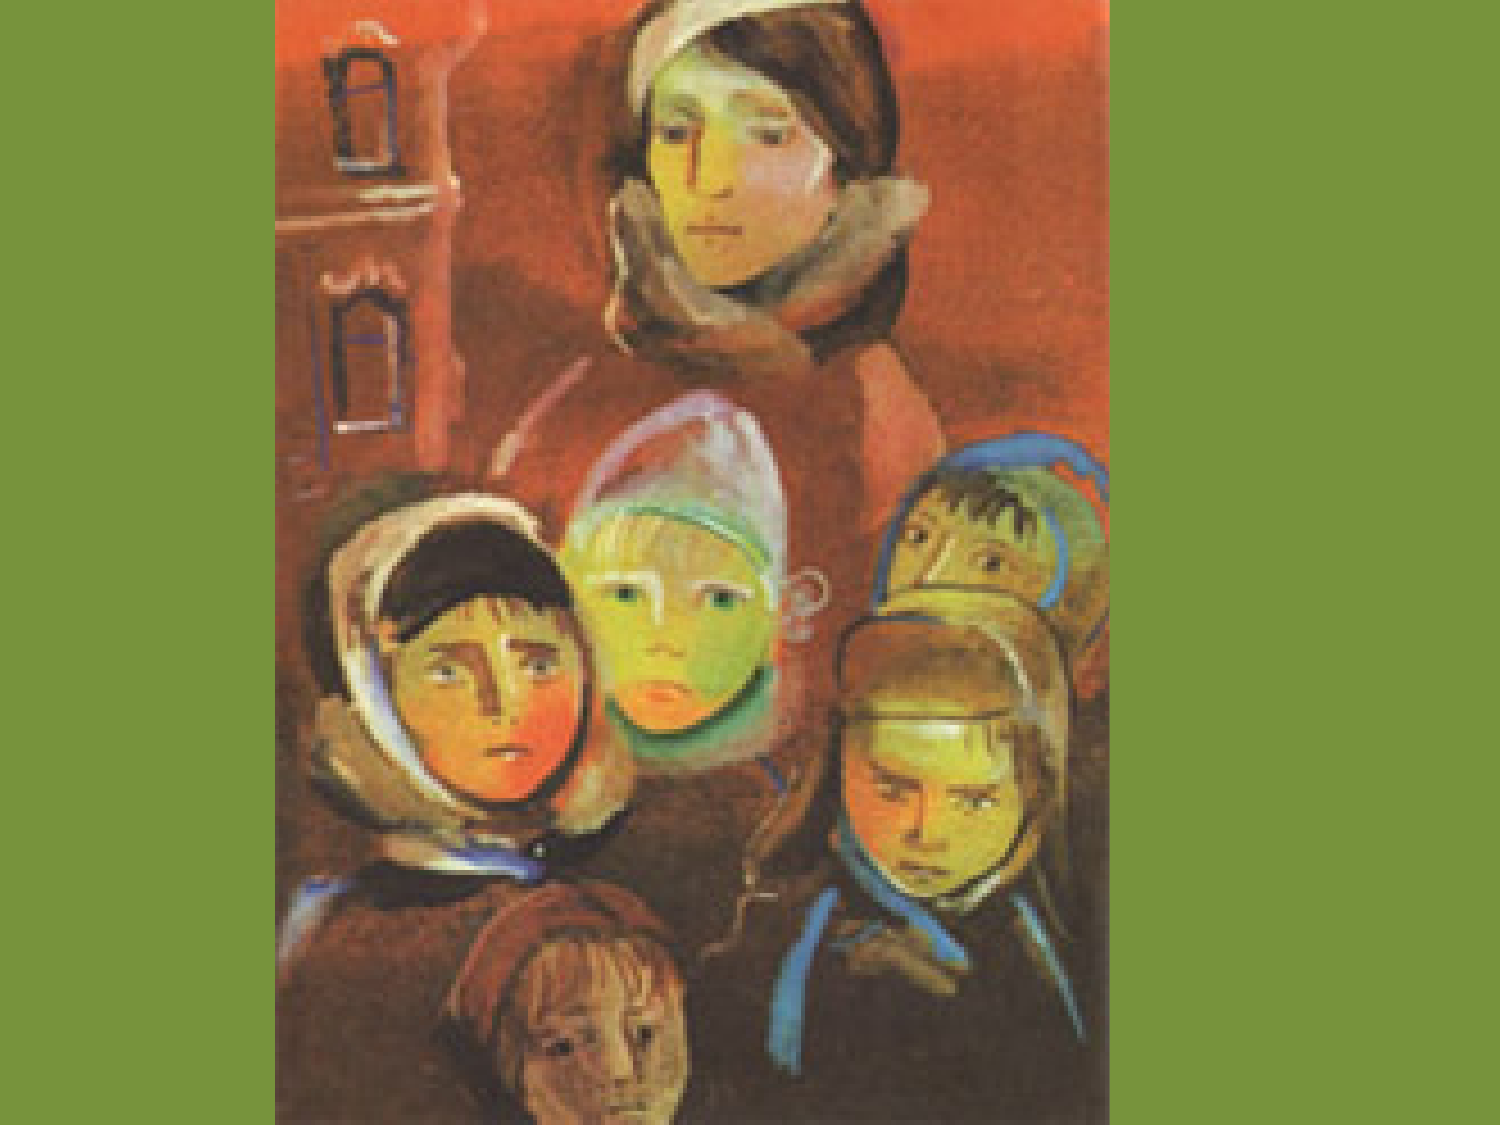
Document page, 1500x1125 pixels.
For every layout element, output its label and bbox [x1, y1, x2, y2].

picture [274, 0, 1110, 1125]
